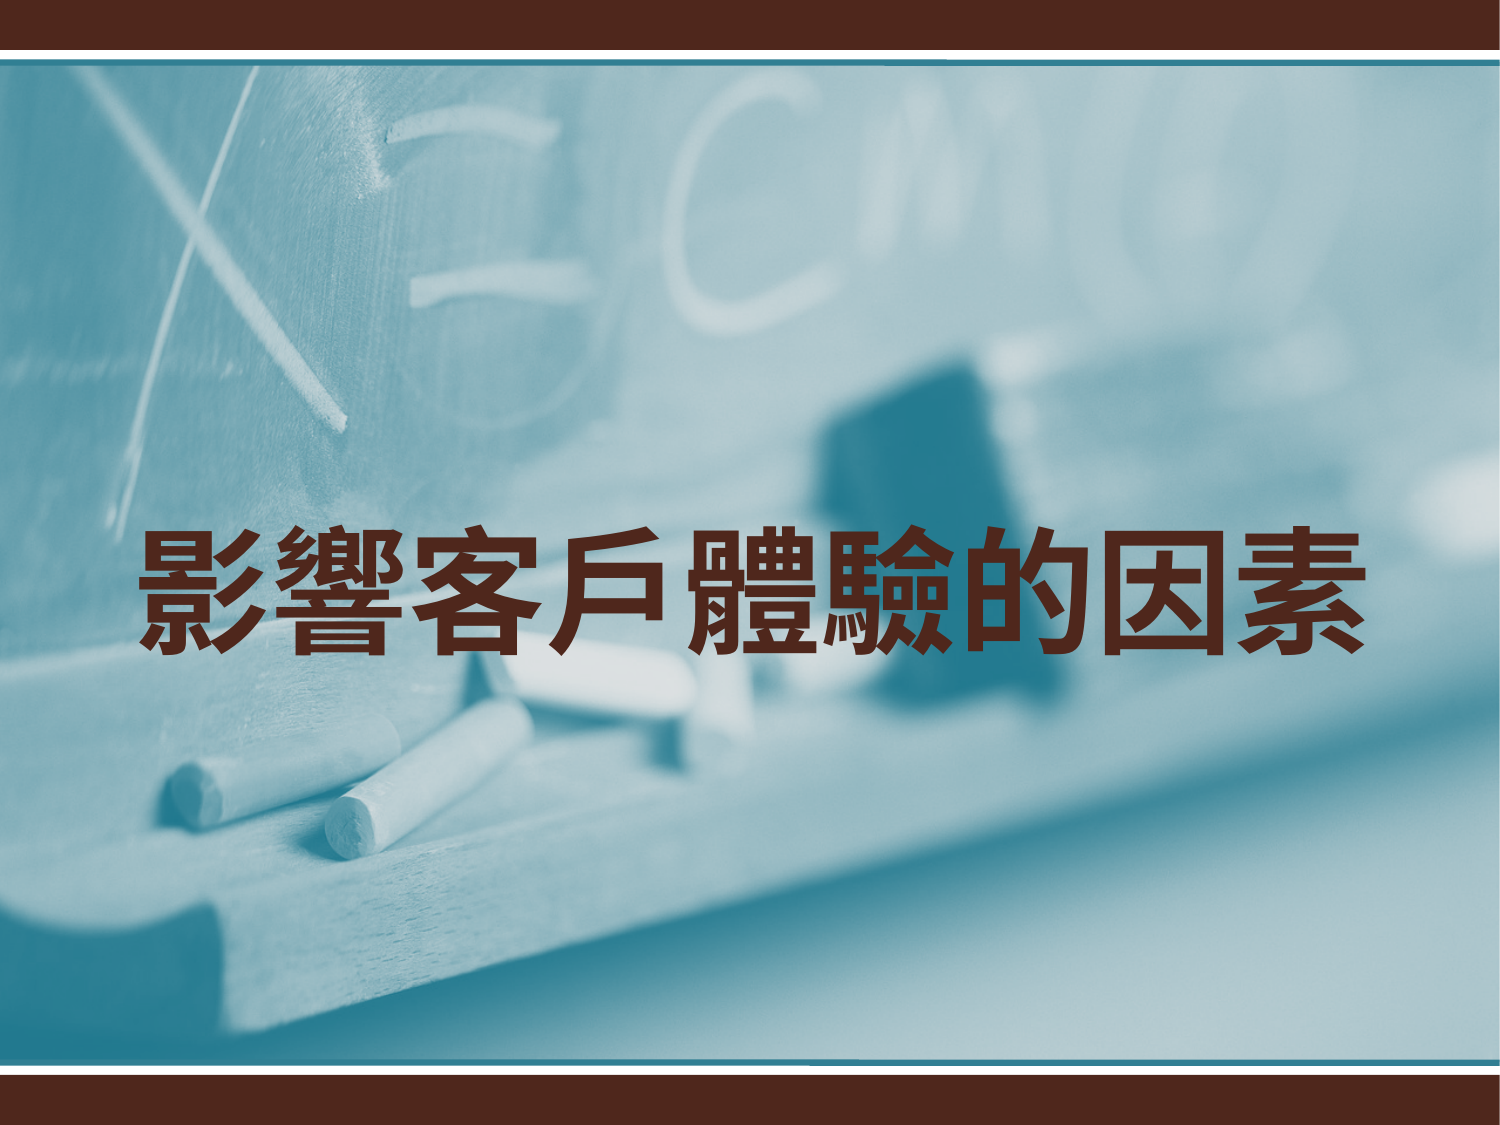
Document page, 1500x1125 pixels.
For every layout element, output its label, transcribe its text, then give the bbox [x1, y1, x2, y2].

subtitle 影響客戶體驗的因素 [55, 239, 1449, 679]
